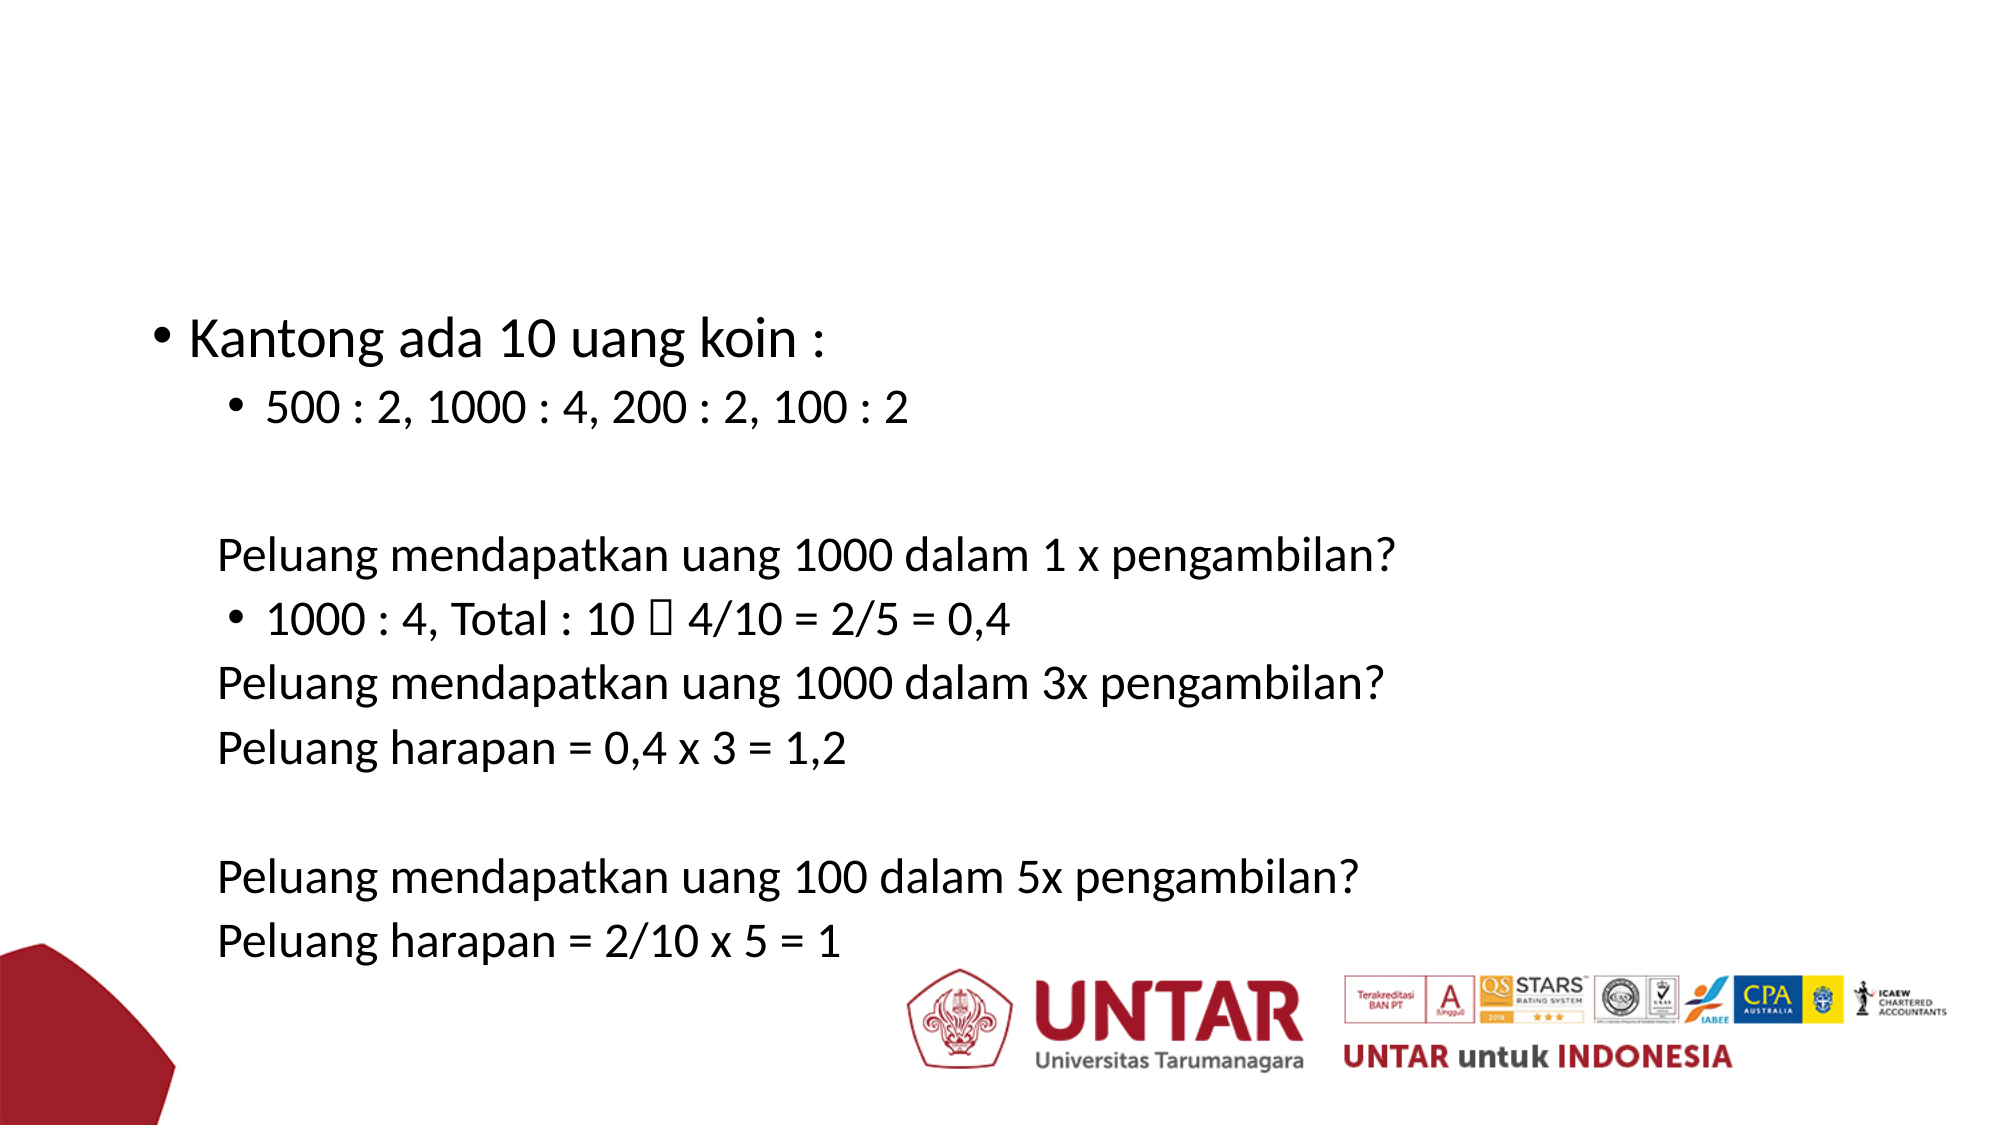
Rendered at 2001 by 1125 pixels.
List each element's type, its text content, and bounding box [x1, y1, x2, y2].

list Kantong ada 10 uang koin : 500 : 2, 1000 : 4, 200 : 2, 100 : 2 Peluang mendapatkan uang 1000 dalam 1 x pengambilan? 1000 : 4, Total : 10  4/10 = 2/5 = 0,4 Peluang mendapatkan uang 1000 dalam 3x pengambilan? Peluang harapan = 0,4 x 3 = 1,2 Peluang mendapatkan uang 100 dalam 5x pengambilan? Peluang harapan = 2/10 x 5 = 1 [137, 299, 1863, 1014]
picture [0, 0, 2001, 1125]
